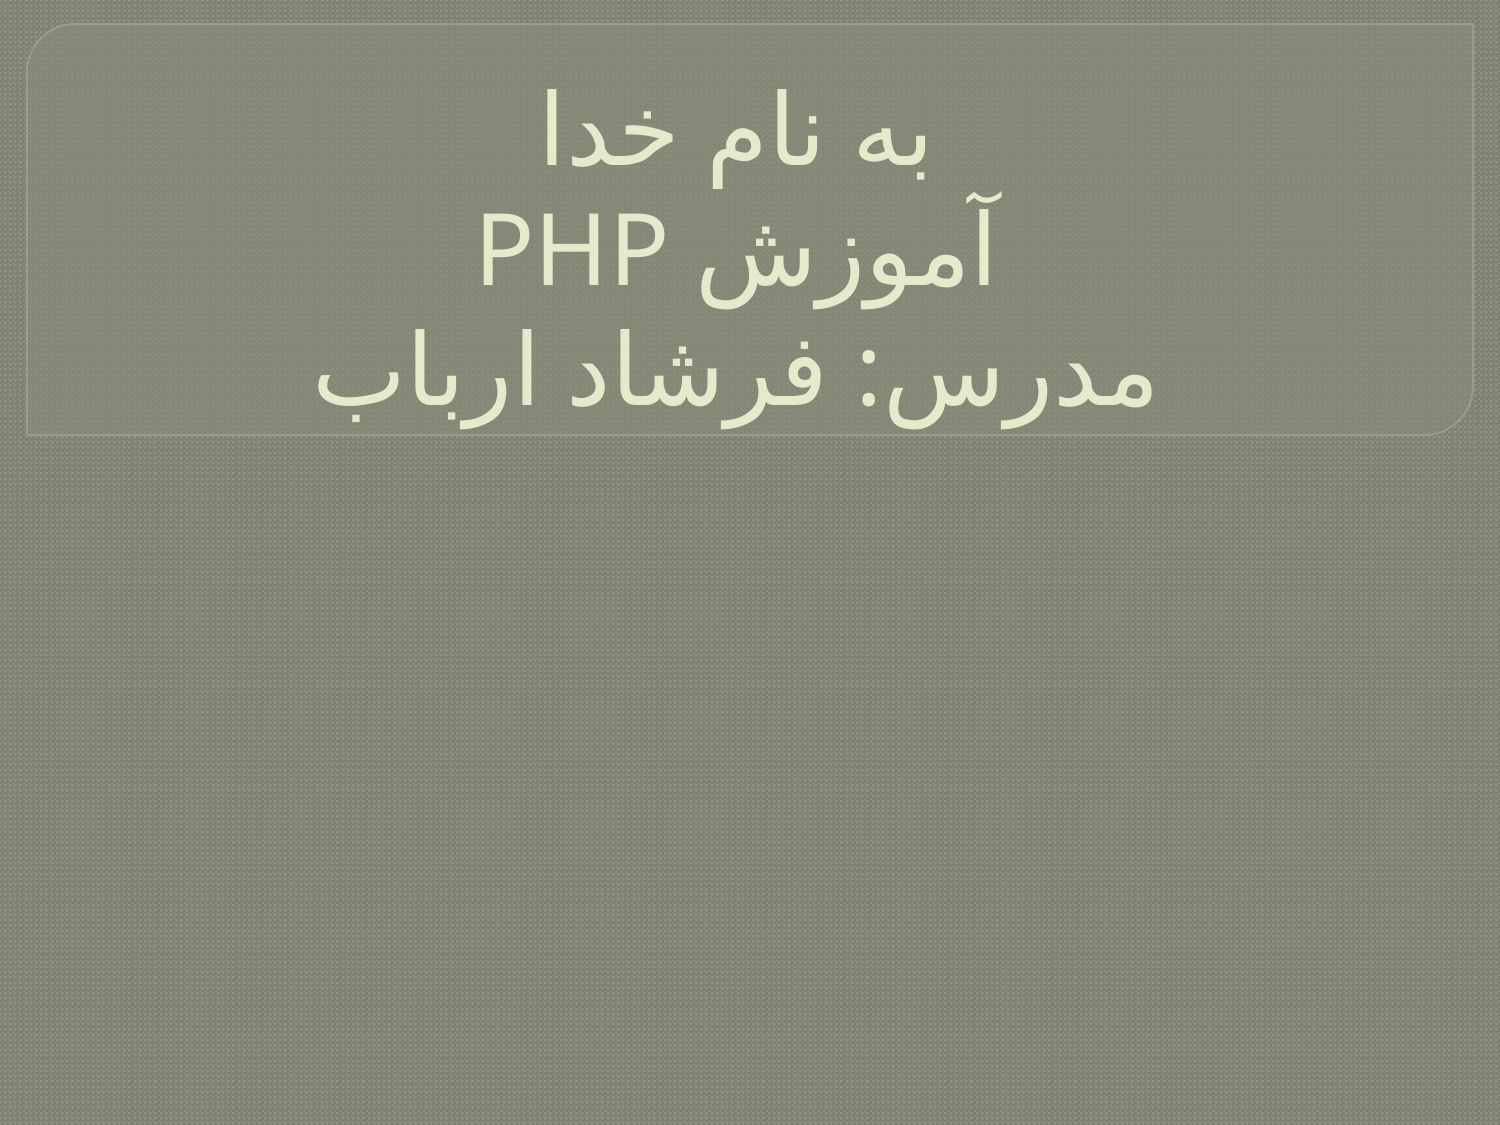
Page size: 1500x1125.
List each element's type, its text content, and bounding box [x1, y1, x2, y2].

title به نام خدا آموزش PHP مدرس: فرشاد ارباب [76, 42, 1427, 433]
